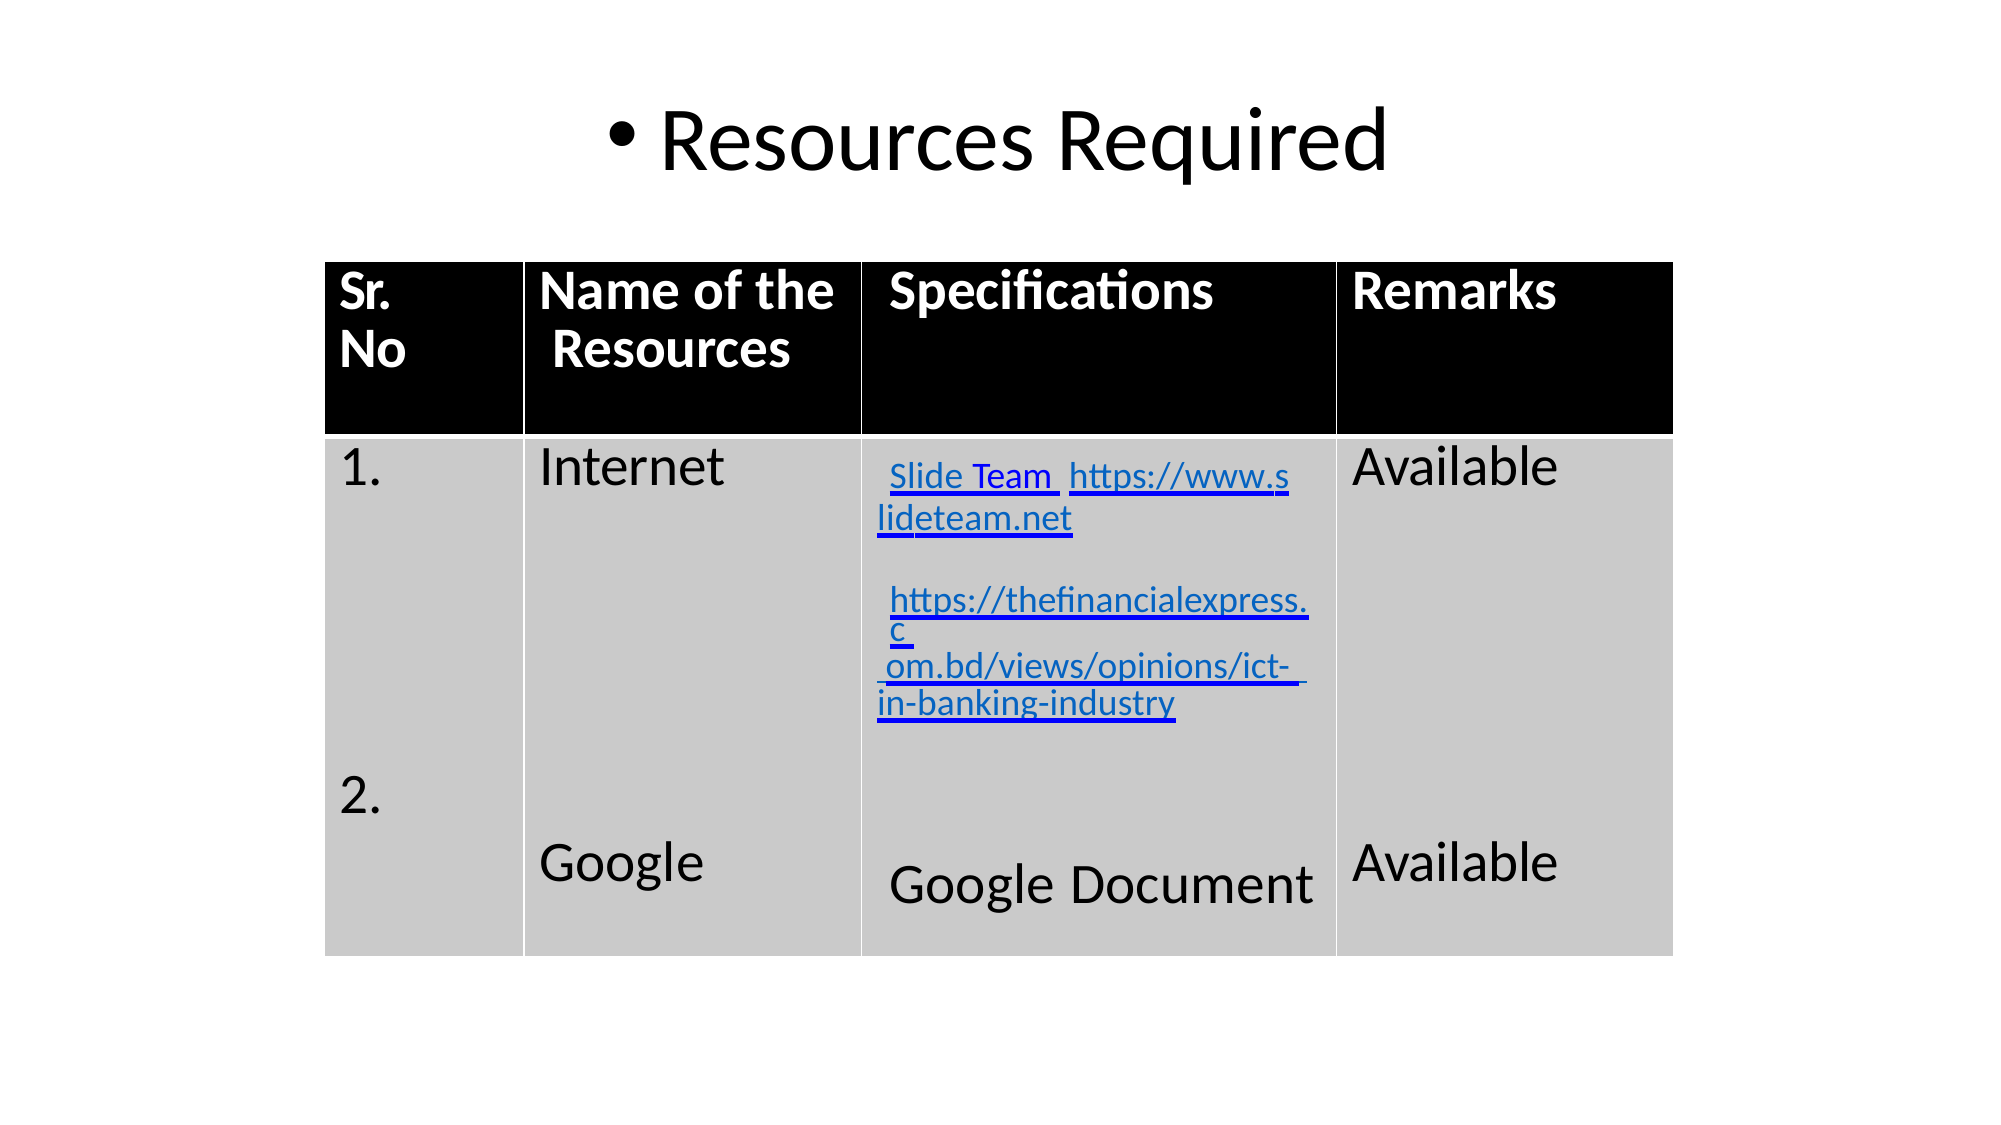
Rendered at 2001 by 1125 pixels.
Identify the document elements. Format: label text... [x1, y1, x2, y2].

text_box Resources Required [603, 75, 1398, 189]
table_header Remarks [1337, 262, 1673, 434]
table_header Specifications [862, 262, 1336, 434]
table_cell Internet Google [525, 439, 861, 956]
table_cell Slide Team https://www.slideteam.net https://thefinancialexpress.c om.bd/views/opinions/ict- in-banking-industry Google Document [862, 439, 1336, 956]
table_cell Available Available [1337, 439, 1673, 956]
table_header Name of the Resources [525, 262, 861, 434]
table_cell 1. 2. [325, 439, 523, 956]
table_header Sr. No [325, 262, 523, 434]
